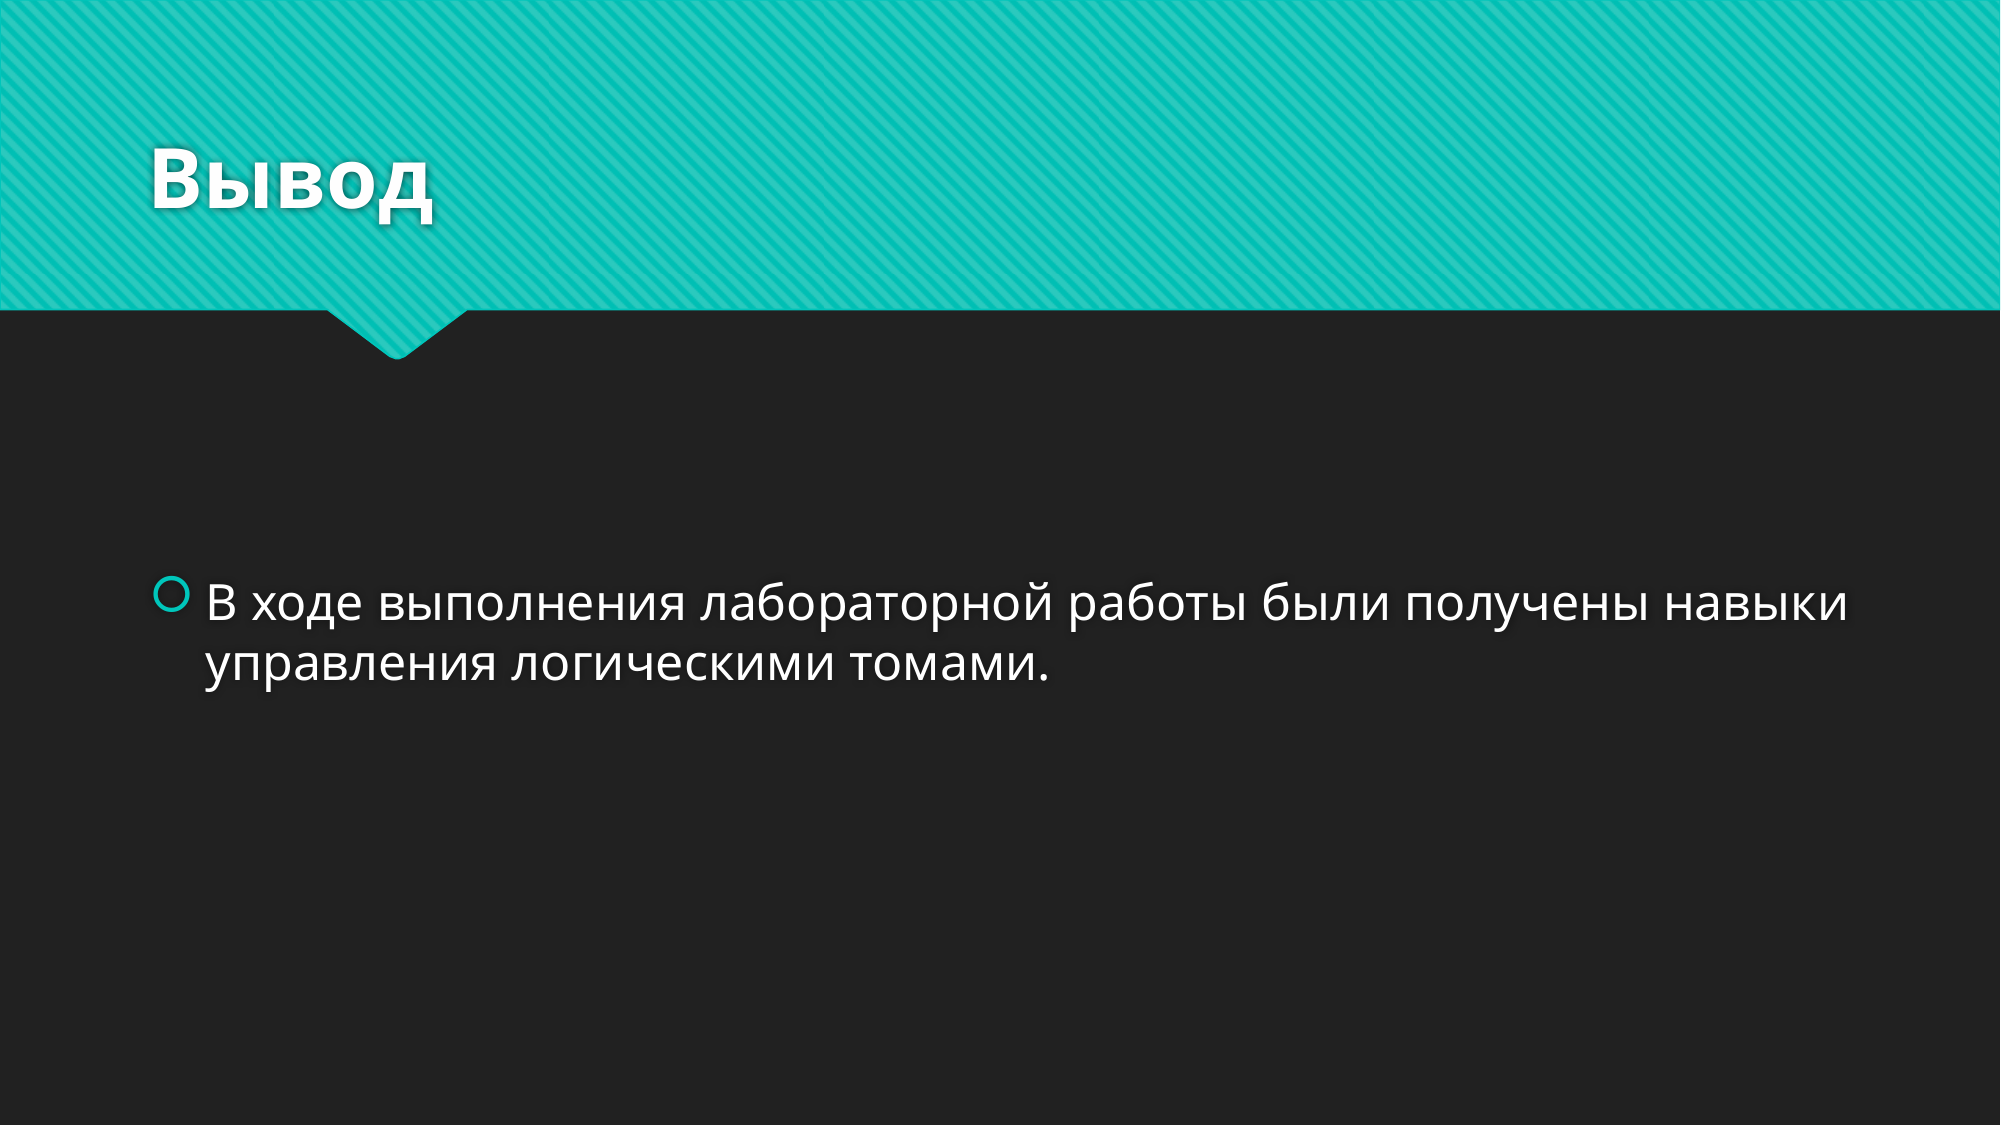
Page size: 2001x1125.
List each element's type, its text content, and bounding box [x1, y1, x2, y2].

list В ходе выполнения лабораторной работы были получены навыки управления логическими томами. [134, 364, 1866, 962]
title Вывод [132, 73, 1868, 233]
